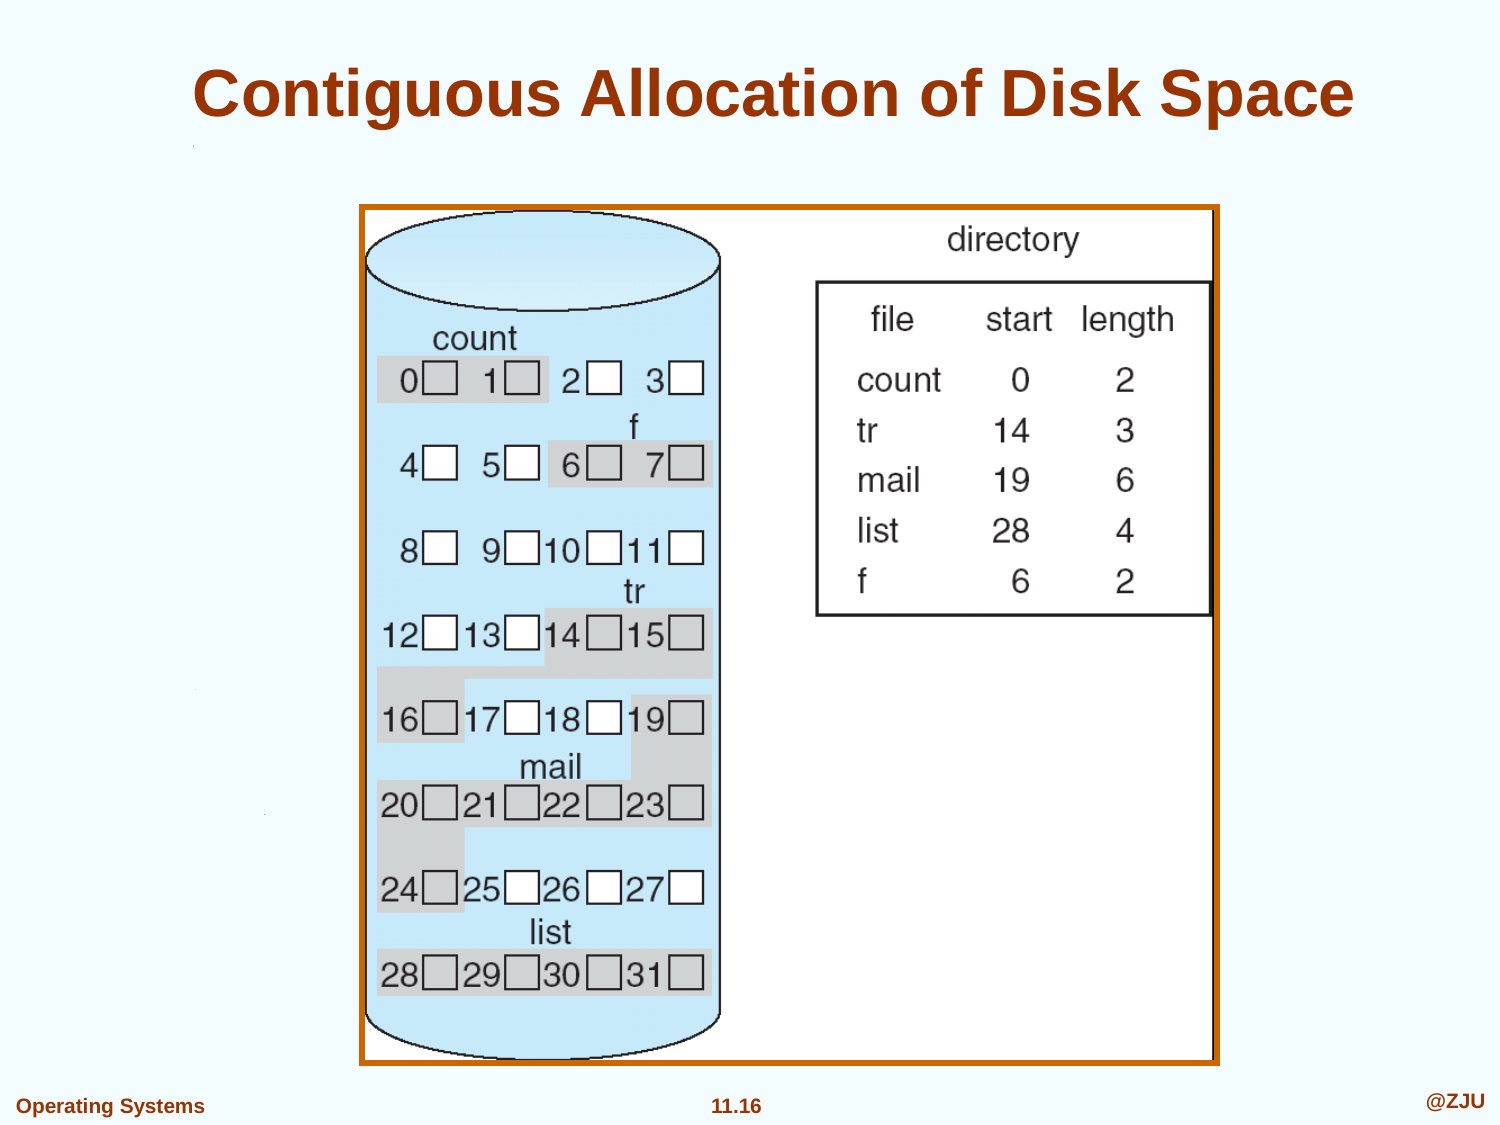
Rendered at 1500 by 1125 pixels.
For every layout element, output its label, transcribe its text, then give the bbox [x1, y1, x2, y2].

title Contiguous Allocation of Disk Space [112, 37, 1438, 138]
picture [364, 209, 1215, 1061]
